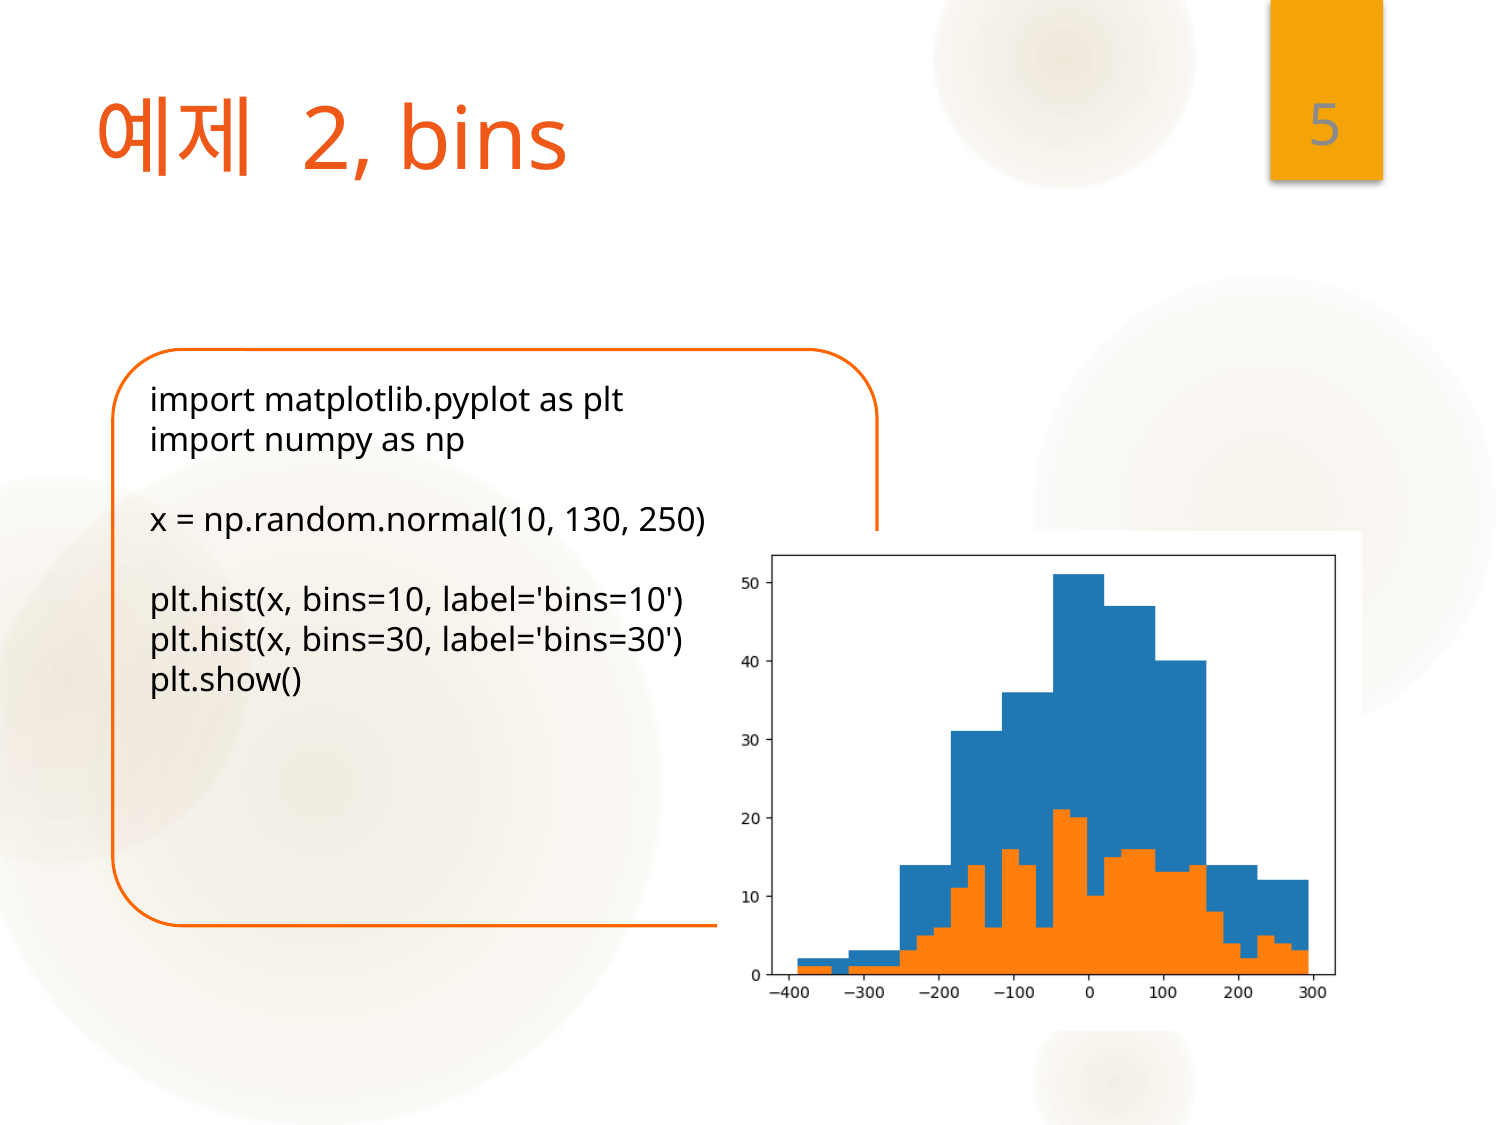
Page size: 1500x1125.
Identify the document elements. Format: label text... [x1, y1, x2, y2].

picture [717, 531, 1362, 1031]
title 예제 2, bins [79, 74, 1237, 304]
text_box import matplotlib.pyplot as plt import numpy as np x = np.random.normal(10, 130, 250) plt.hist(x, bins=10, label='bins=10') plt.hist(x, bins=30, label='bins=30') plt.show() [134, 370, 877, 745]
text_box [112, 349, 857, 926]
slide_number 5 [1273, 48, 1378, 175]
